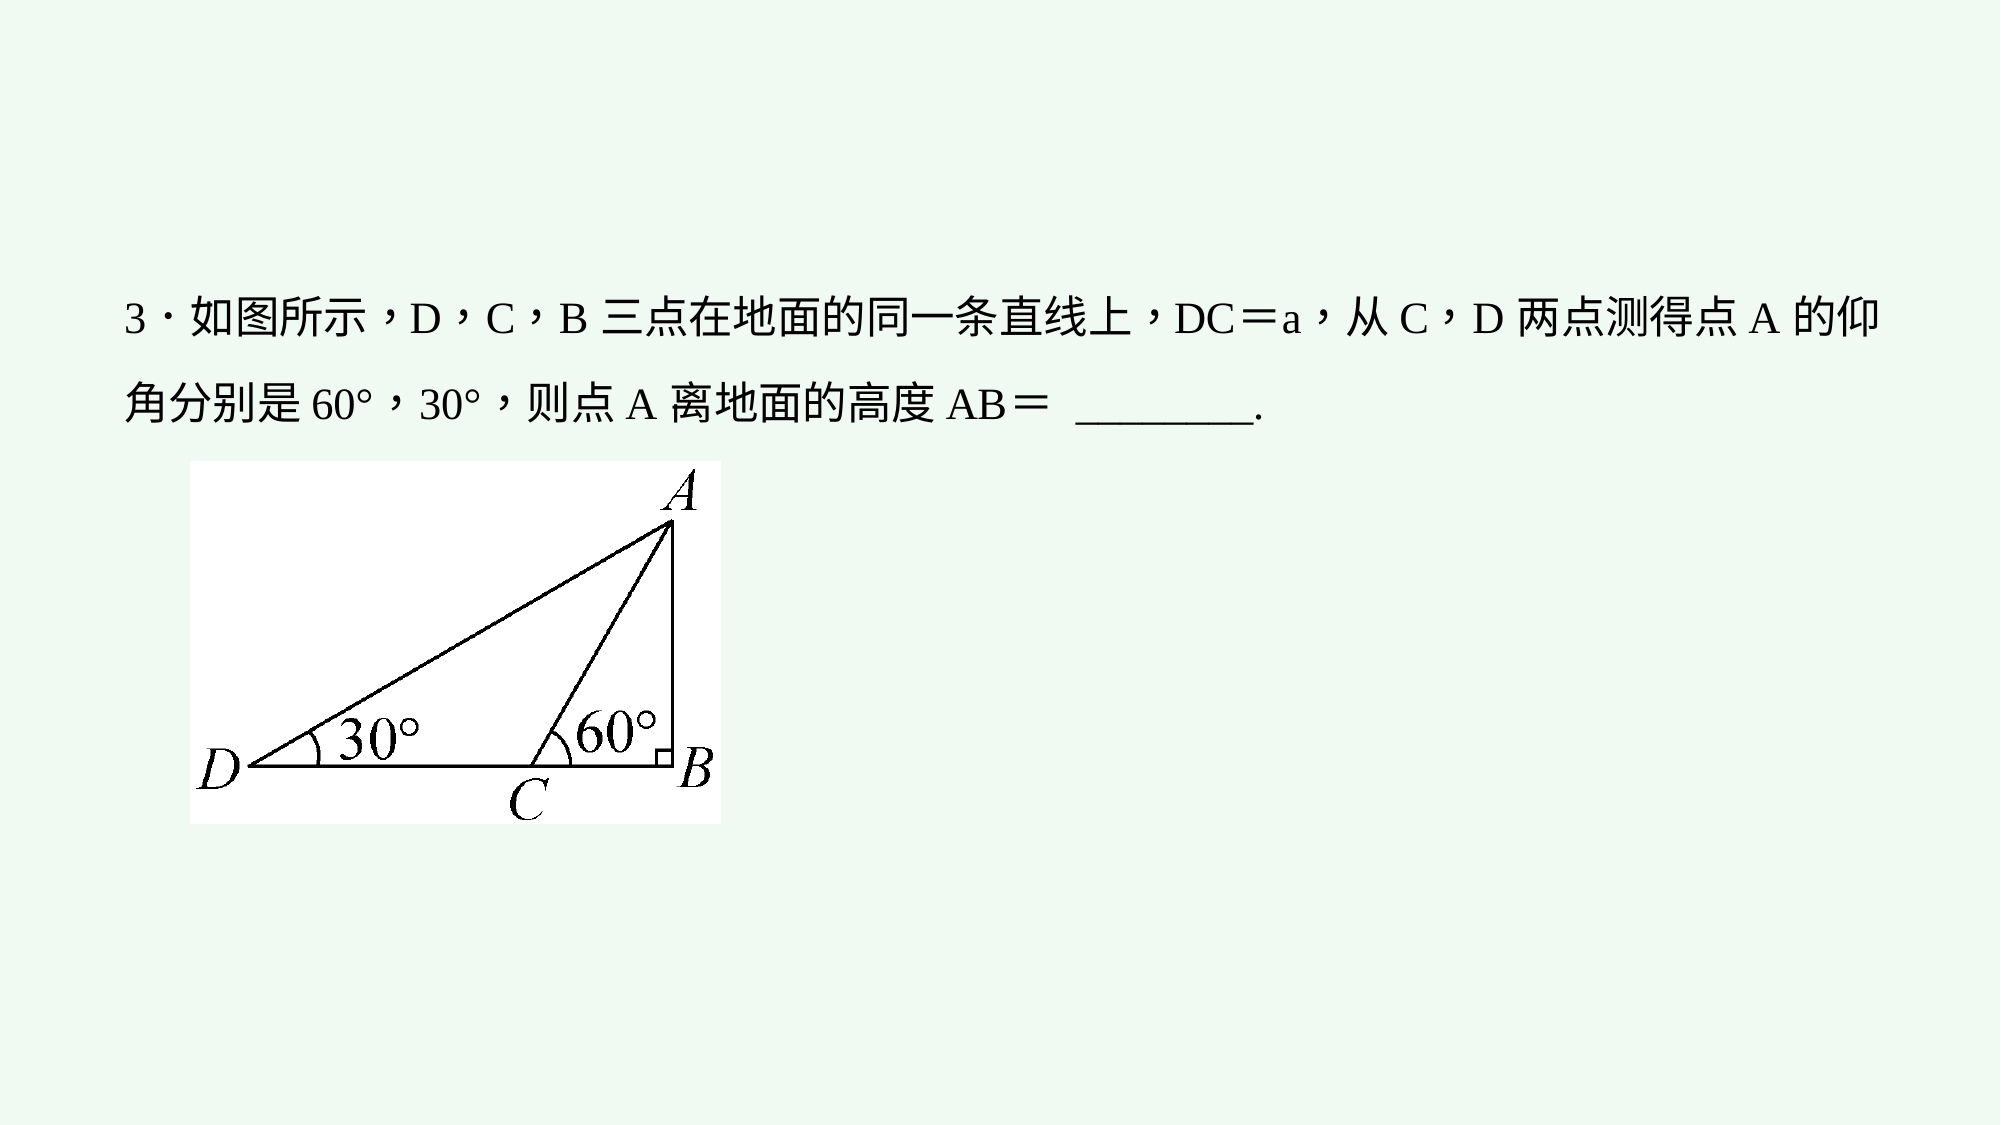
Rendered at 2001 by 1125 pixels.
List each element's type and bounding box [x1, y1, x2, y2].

text_box [124, 288, 1882, 859]
